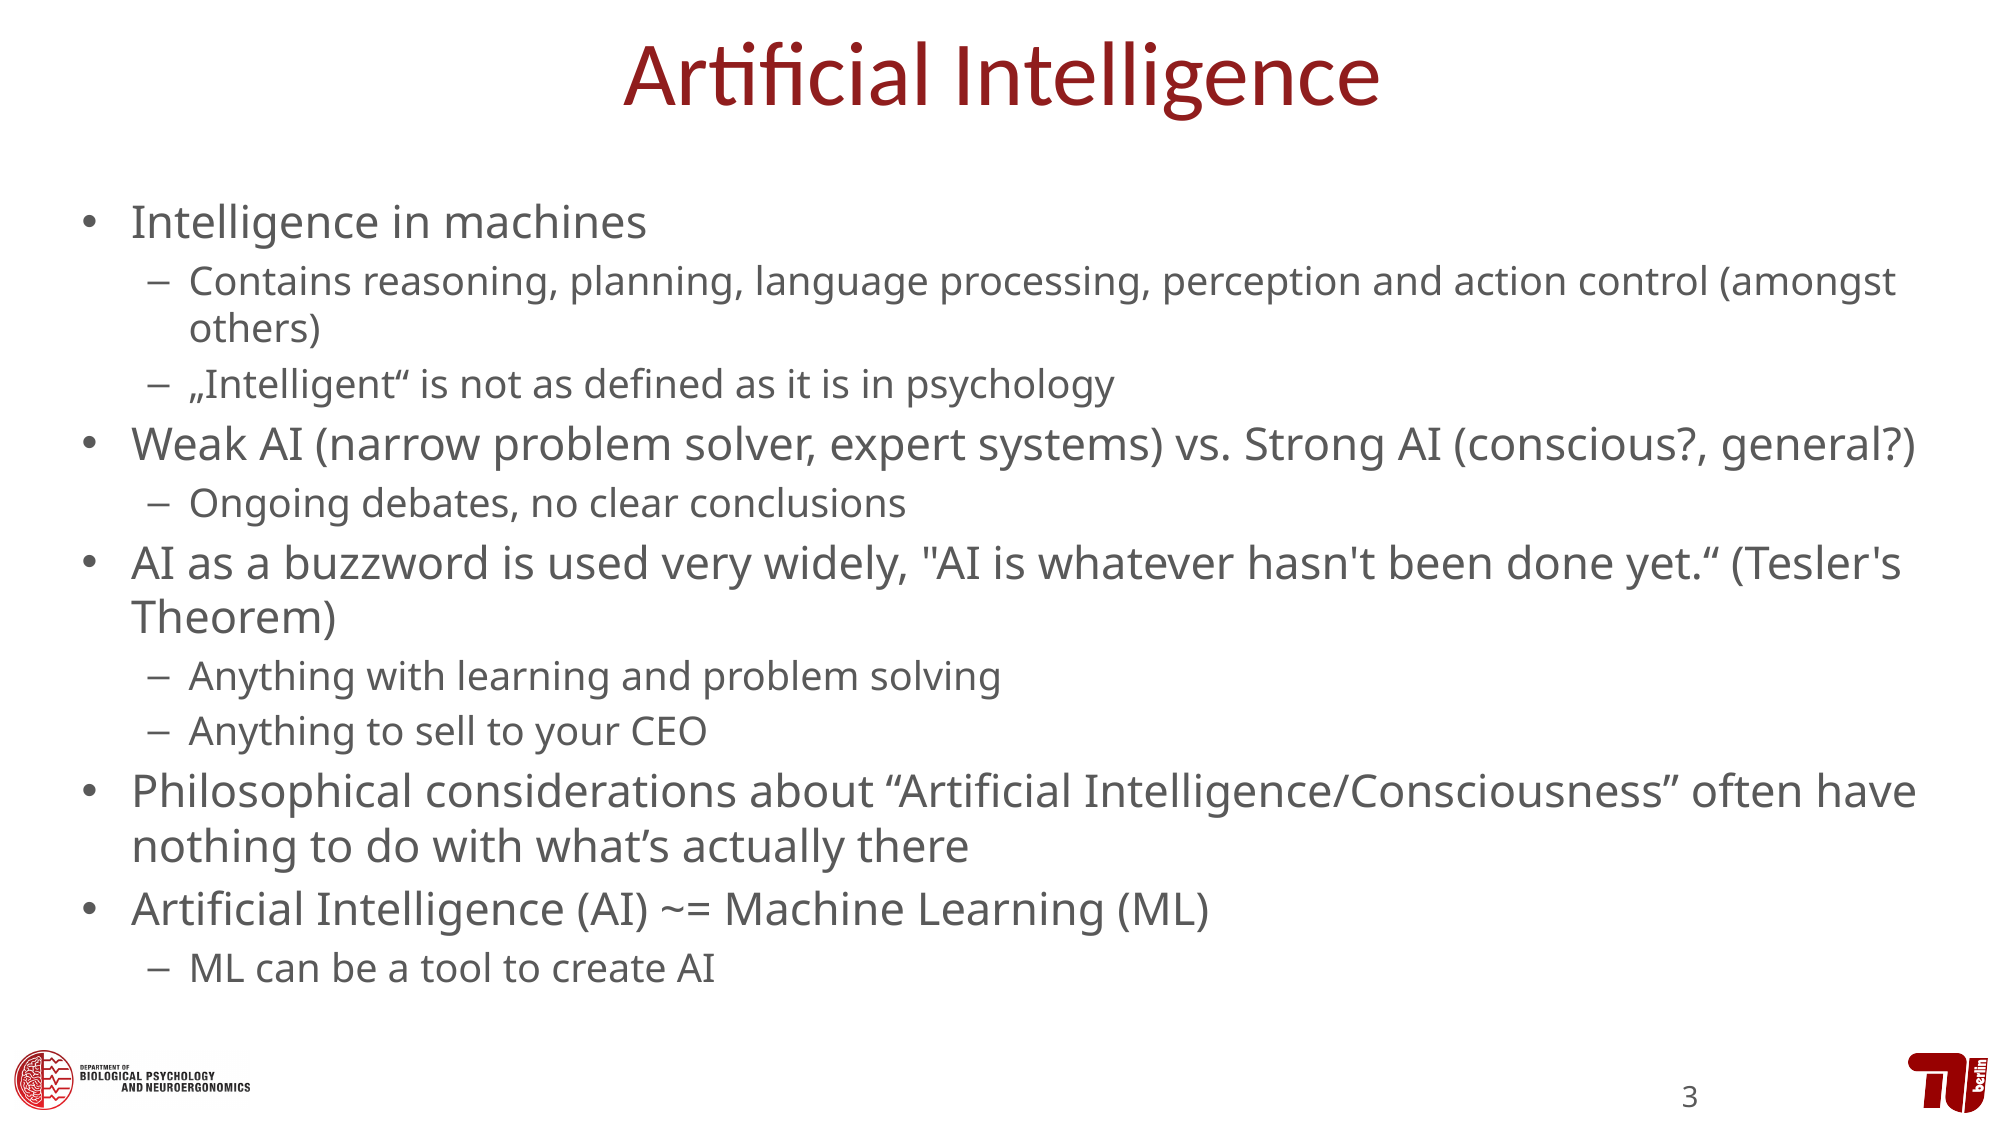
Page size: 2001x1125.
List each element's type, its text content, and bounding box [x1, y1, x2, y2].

picture [14, 1050, 250, 1110]
list Intelligence in machines Contains reasoning, planning, language processing, perception and action control (amongst others) „Intelligent“ is not as defined as it is in psychology Weak AI (narrow problem solver, expert systems) vs. Strong AI (conscious?, general?) Ongoing debates, no clear conclusions AI as a buzzword is used very widely, "AI is whatever hasn't been done yet.“ (Tesler's Theorem) Anything with learning and problem solving Anything to sell to your CEO Philosophical considerations about “Artificial Intelligence/Consciousness” often have nothing to do with what’s actually there Artificial Intelligence (AI) ~= Machine Learning (ML) ML can be a tool to create AI [66, 185, 1950, 1030]
title Artificial Intelligence [220, 0, 1787, 152]
picture [1908, 1053, 1988, 1113]
